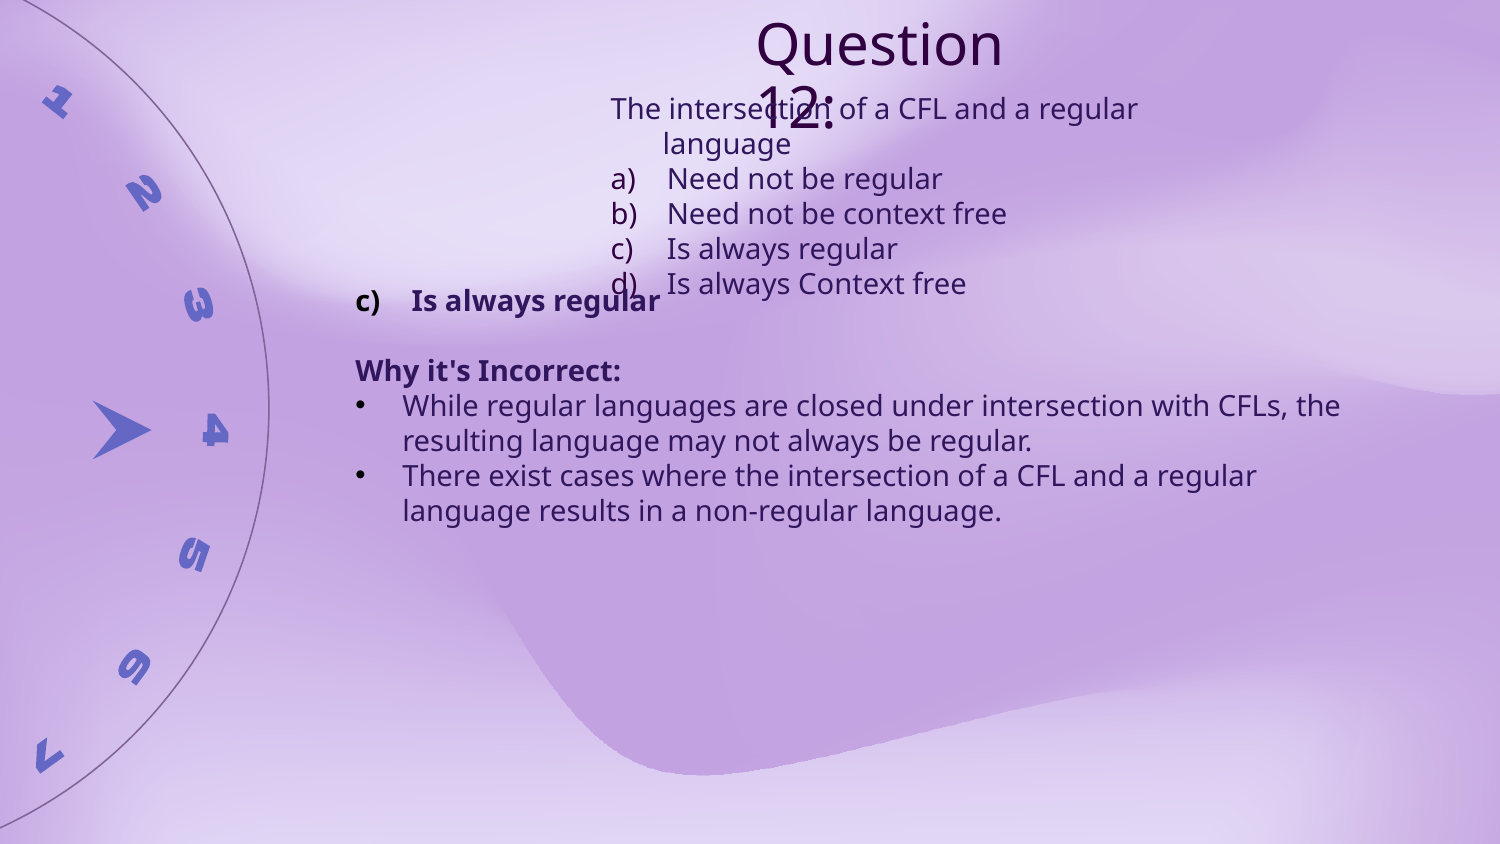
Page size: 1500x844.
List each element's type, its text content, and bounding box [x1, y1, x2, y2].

text_box Is always regular Why it's Incorrect: While regular languages are closed under intersection with CFLs, the resulting language may not always be regular. There exist cases where the intersection of a CFL and a regular language results in a non-regular language. [340, 274, 1408, 535]
text_box Question 12: [740, 0, 1086, 75]
text_box The intersection of a CFL and a regular language Need not be regular Need not be context free Is always regular Is always Context free [572, 75, 1254, 274]
picture [0, 0, 1500, 844]
text_box [0, 0, 269, 828]
